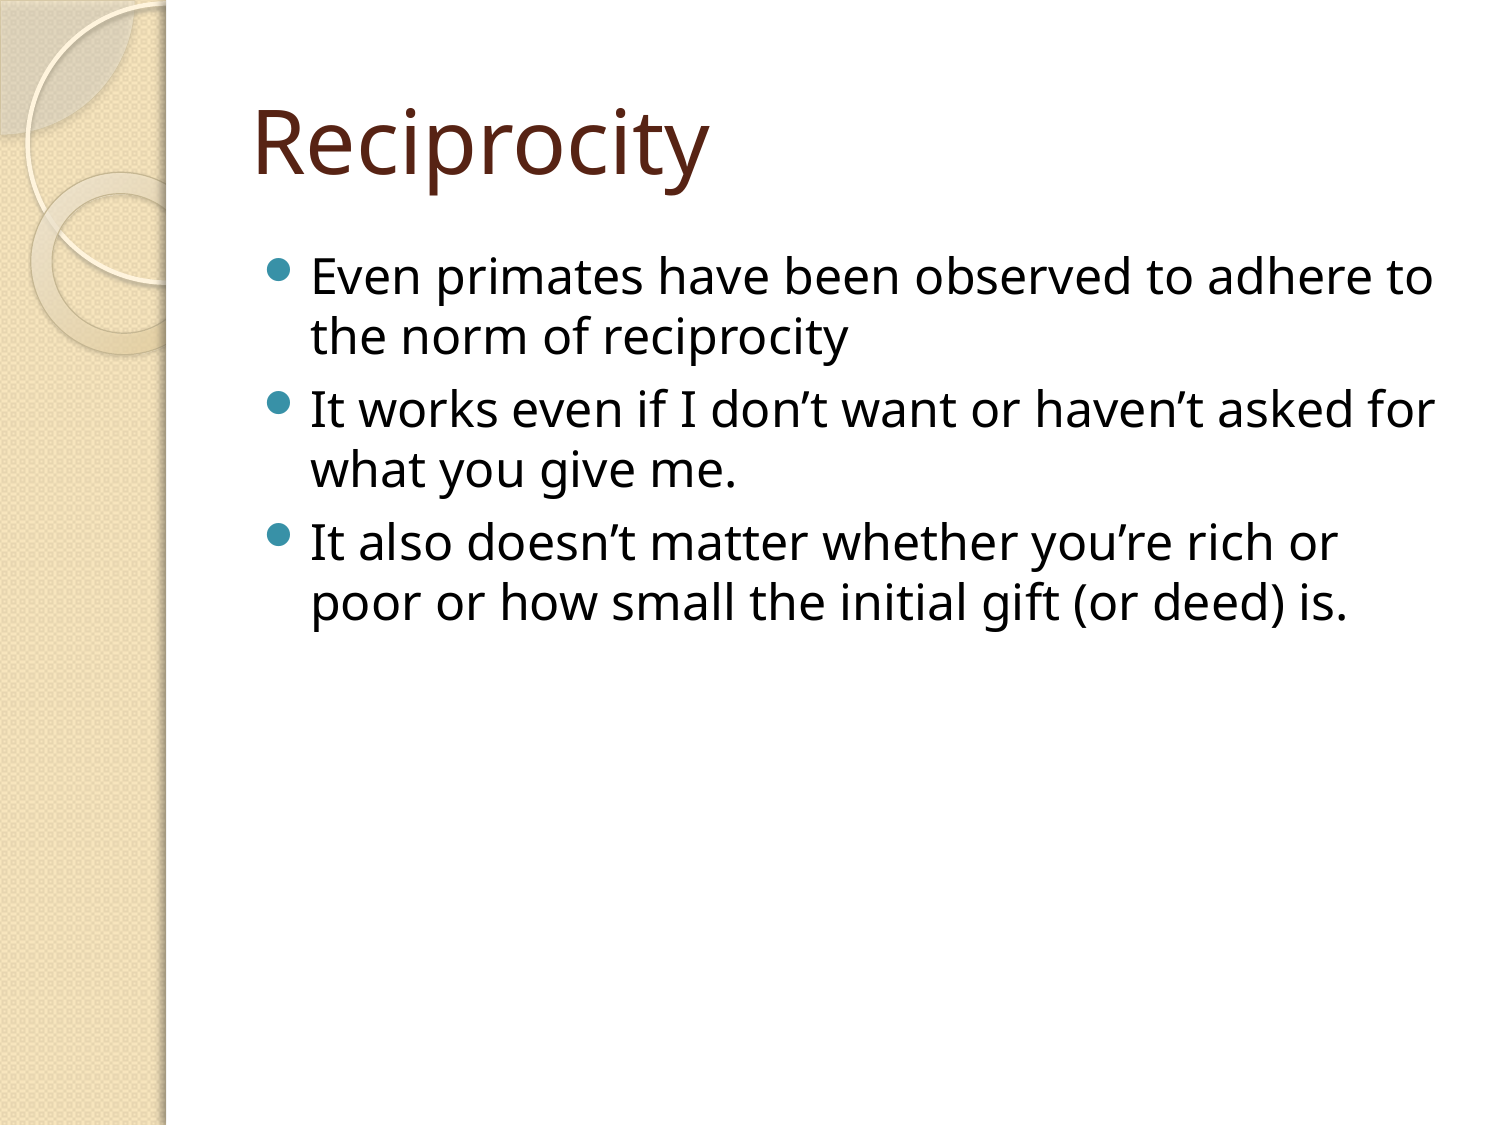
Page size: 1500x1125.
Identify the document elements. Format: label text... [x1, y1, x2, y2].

list Even primates have been observed to adhere to the norm of reciprocity It works even if I don’t want or haven’t asked for what you give me. It also doesn’t matter whether you’re rich or poor or how small the initial gift (or deed) is. [235, 237, 1466, 1025]
title Reciprocity [235, 45, 1466, 233]
